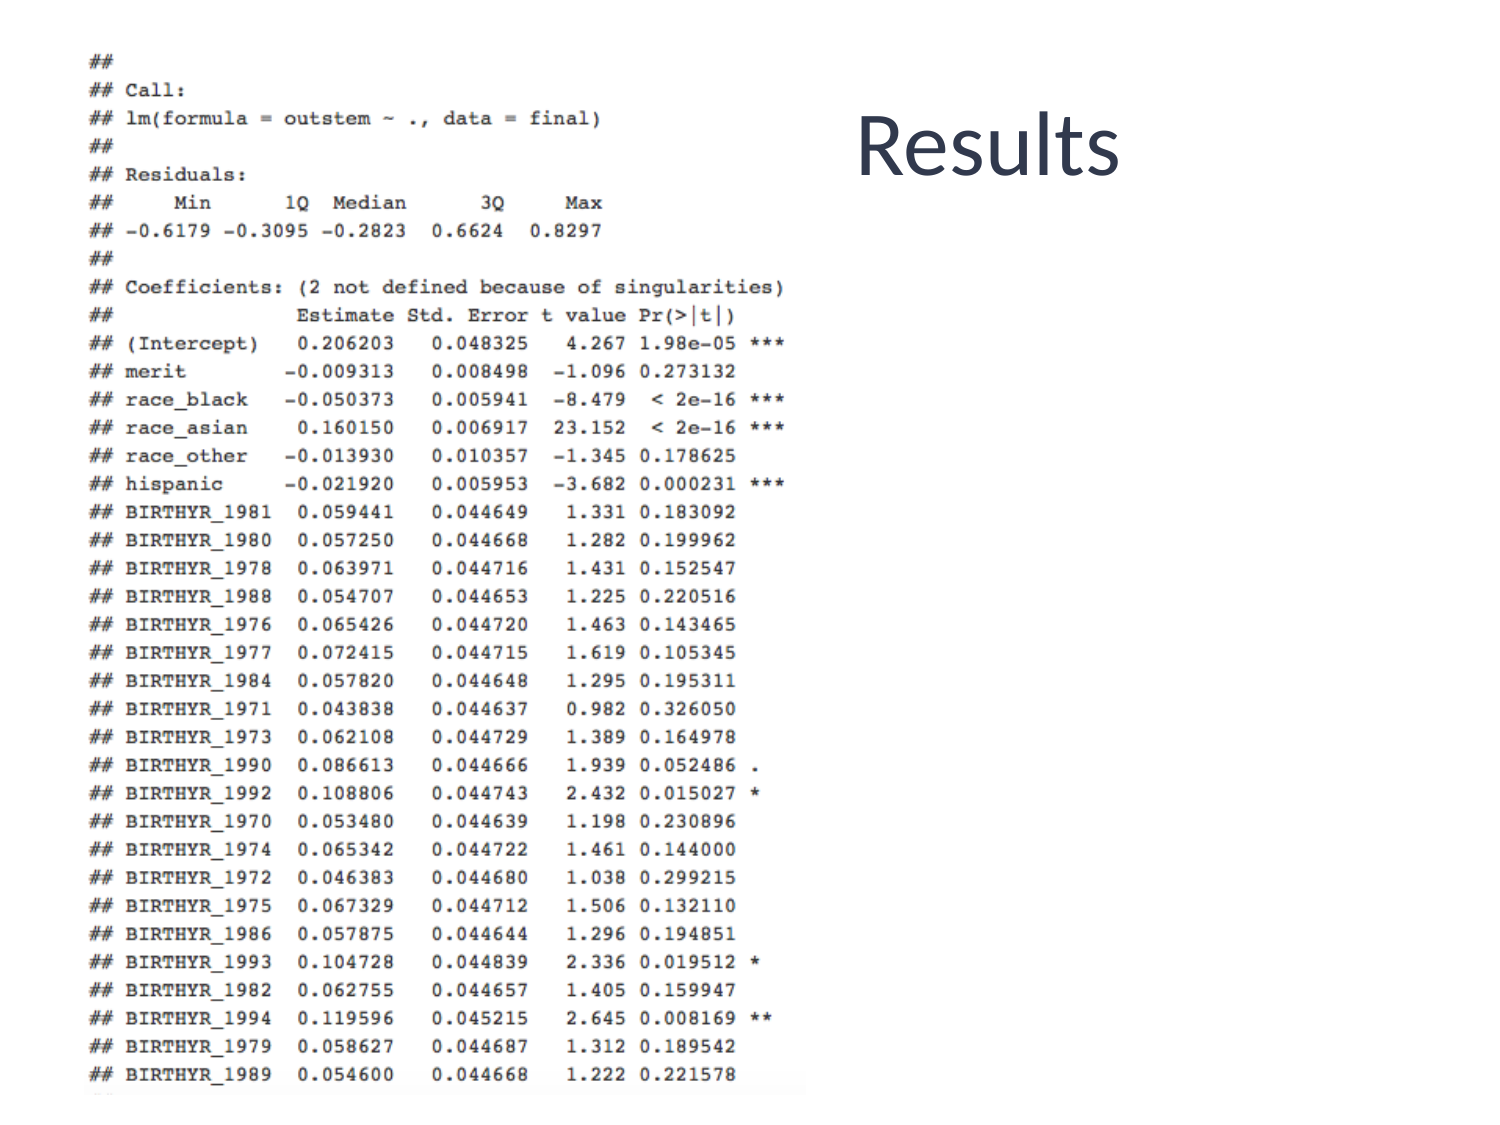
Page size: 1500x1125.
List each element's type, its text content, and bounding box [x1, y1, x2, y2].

title Results [75, 45, 82, 233]
title Results [808, 45, 1425, 233]
picture [84, 44, 806, 1096]
